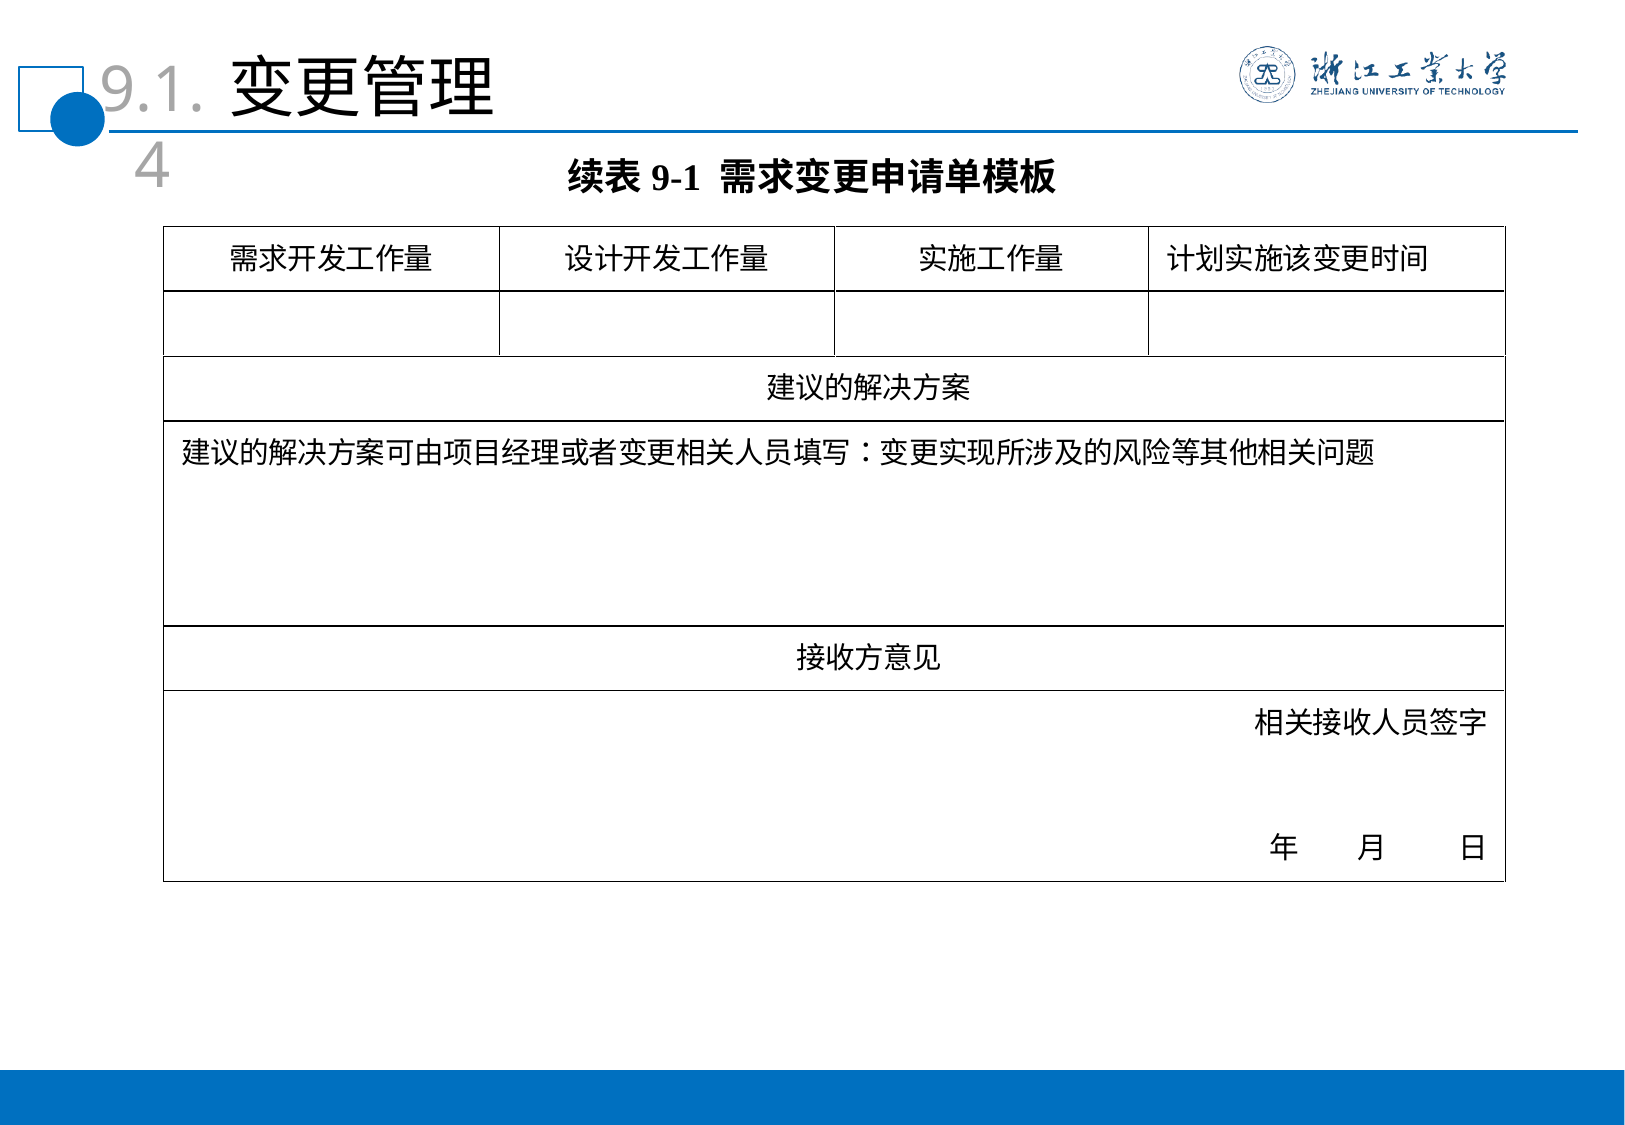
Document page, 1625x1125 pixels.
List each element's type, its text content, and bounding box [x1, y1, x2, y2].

text_box 9.1.4 [77, 139, 228, 209]
picture [162, 225, 1543, 933]
text_box [0, 1068, 1625, 1125]
text_box 变更管理 [212, 36, 954, 130]
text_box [18, 66, 105, 147]
text_box 9.1.4 [77, 40, 212, 131]
text_box 续表9-1 需求变更申请单模板 [395, 145, 1229, 205]
picture [1225, 30, 1519, 115]
